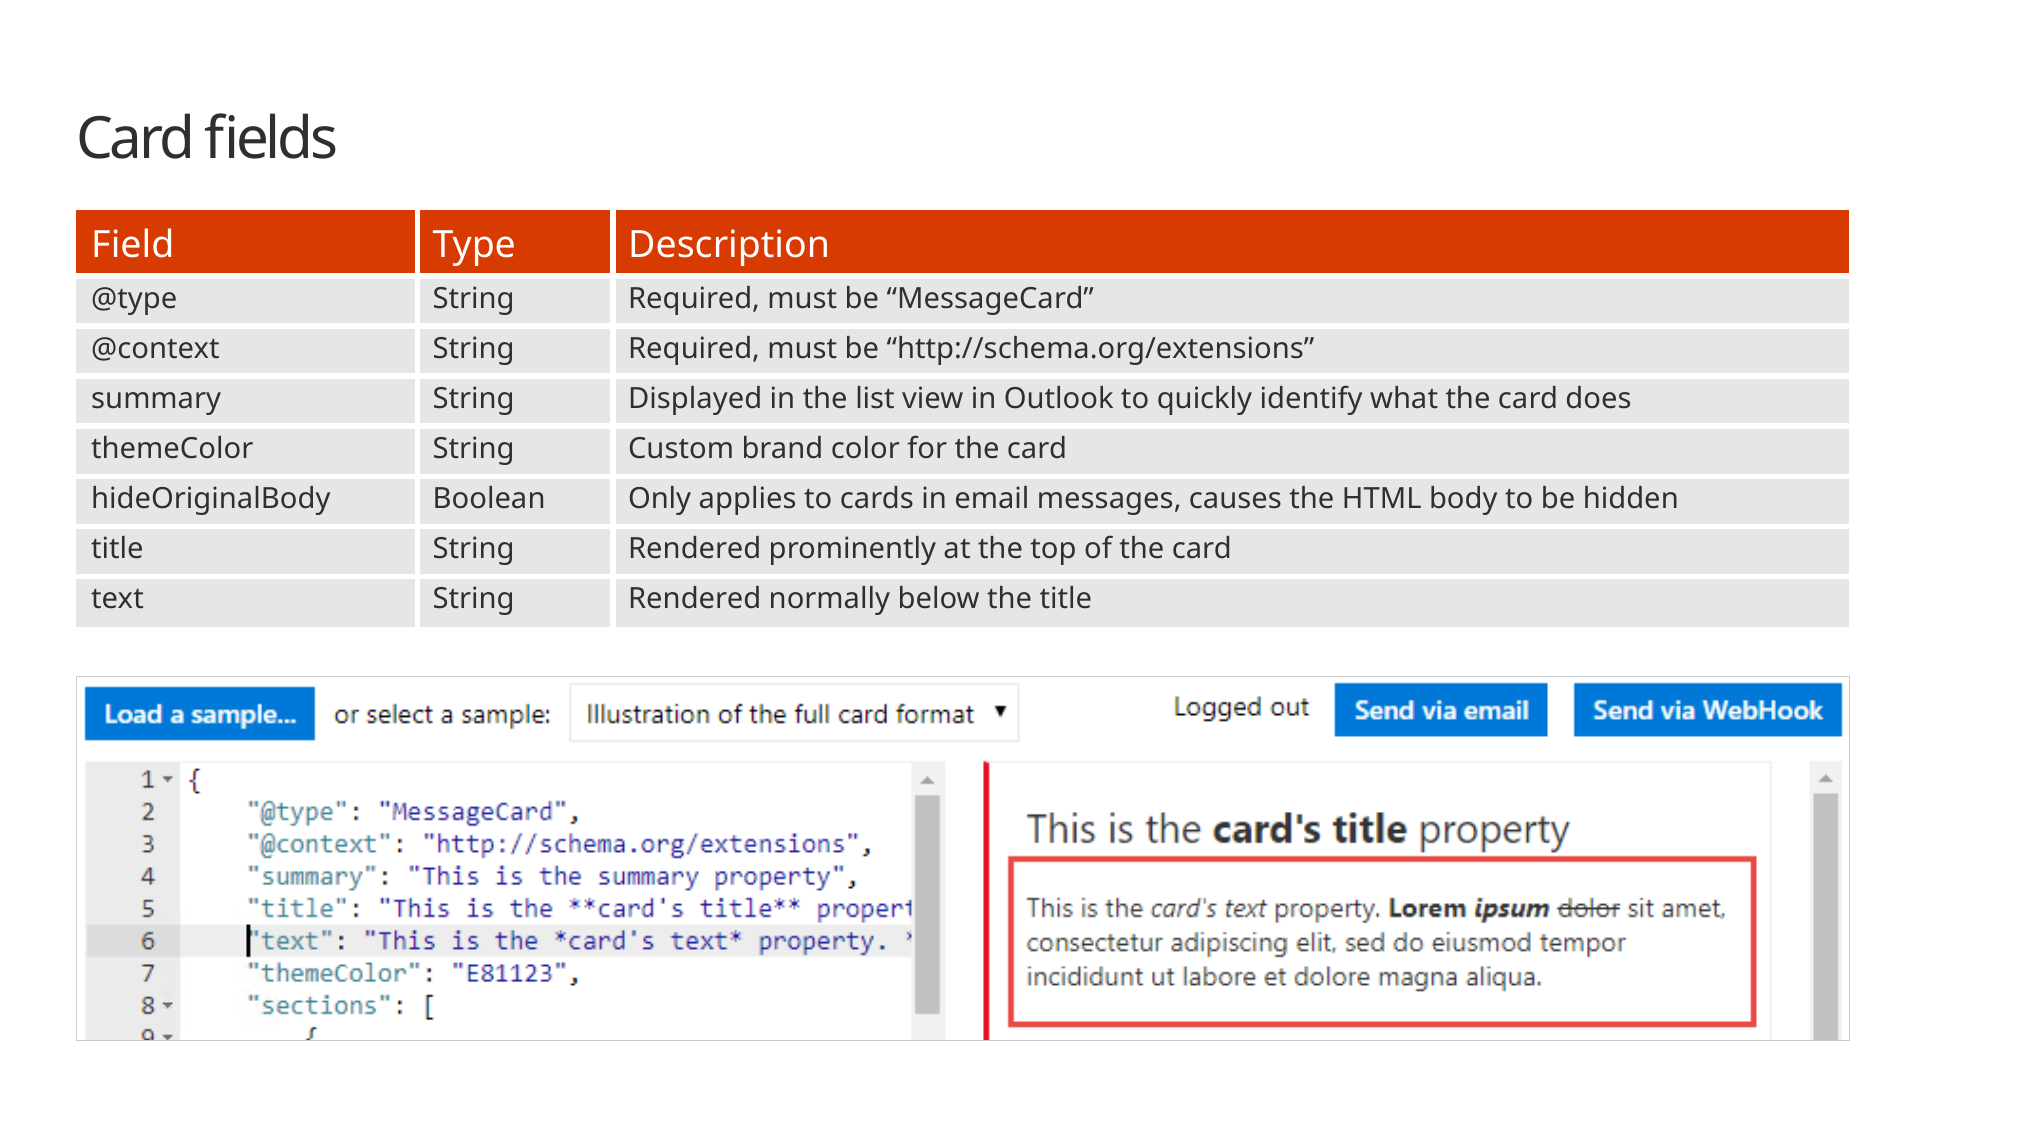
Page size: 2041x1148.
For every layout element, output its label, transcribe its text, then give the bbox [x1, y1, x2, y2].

table_cell @type [76, 279, 415, 323]
title Card fields [76, 103, 1969, 172]
table_cell String [420, 579, 610, 627]
table_cell String [420, 379, 610, 423]
table_cell title [76, 529, 415, 574]
table_header Type [420, 210, 610, 273]
table_cell Required, must be “http://schema.org/extensions” [616, 329, 1849, 373]
table_header Field [76, 210, 415, 273]
table_cell text [76, 579, 415, 627]
table_cell @context [76, 329, 415, 373]
table_cell String [420, 279, 610, 323]
table_cell hideOriginalBody [76, 479, 415, 524]
table_cell Required, must be “MessageCard” [616, 279, 1849, 323]
table_cell String [420, 329, 610, 373]
table_cell Rendered normally below the title [616, 579, 1849, 627]
table_cell Custom brand color for the card [616, 429, 1849, 474]
table_cell Rendered prominently at the top of the card [616, 529, 1849, 574]
picture [76, 676, 1850, 1042]
table_cell Displayed in the list view in Outlook to quickly identify what the card does [616, 379, 1849, 423]
table_cell themeColor [76, 429, 415, 474]
table_cell String [420, 429, 610, 474]
table_cell Boolean [420, 479, 610, 524]
table_header Description [616, 210, 1849, 273]
table_cell String [420, 529, 610, 574]
table_cell summary [76, 379, 415, 423]
table_cell Only applies to cards in email messages, causes the HTML body to be hidden [616, 479, 1849, 524]
